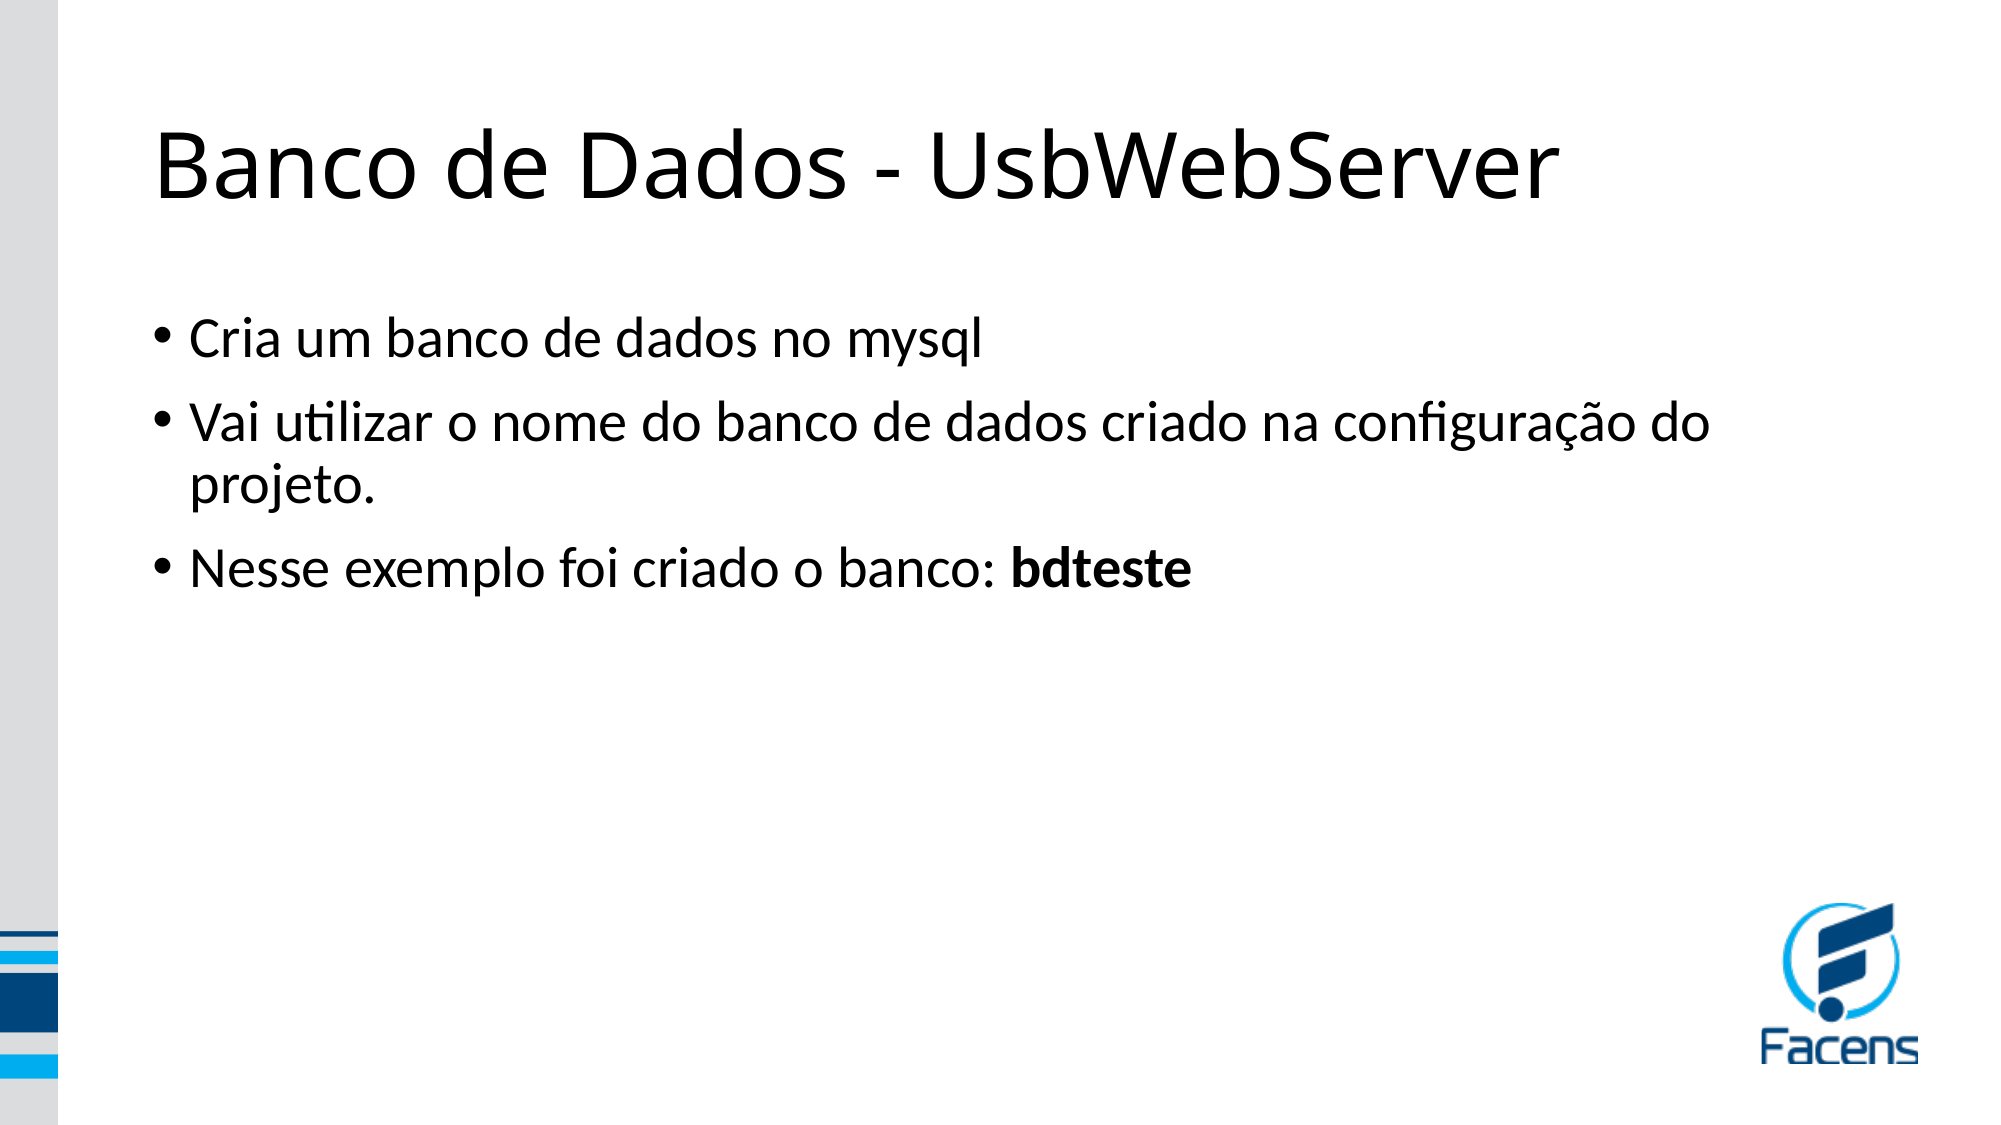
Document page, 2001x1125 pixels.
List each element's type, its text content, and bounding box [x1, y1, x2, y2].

title Banco de Dados - UsbWebServer [137, 59, 1863, 278]
list Cria um banco de dados no mysql Vai utilizar o nome do banco de dados criado na configuração do projeto. Nesse exemplo foi criado o banco: bdteste [137, 299, 1863, 1014]
picture [0, 1079, 58, 1125]
picture [0, 0, 58, 950]
picture [1761, 903, 1918, 1064]
picture [0, 965, 58, 1054]
